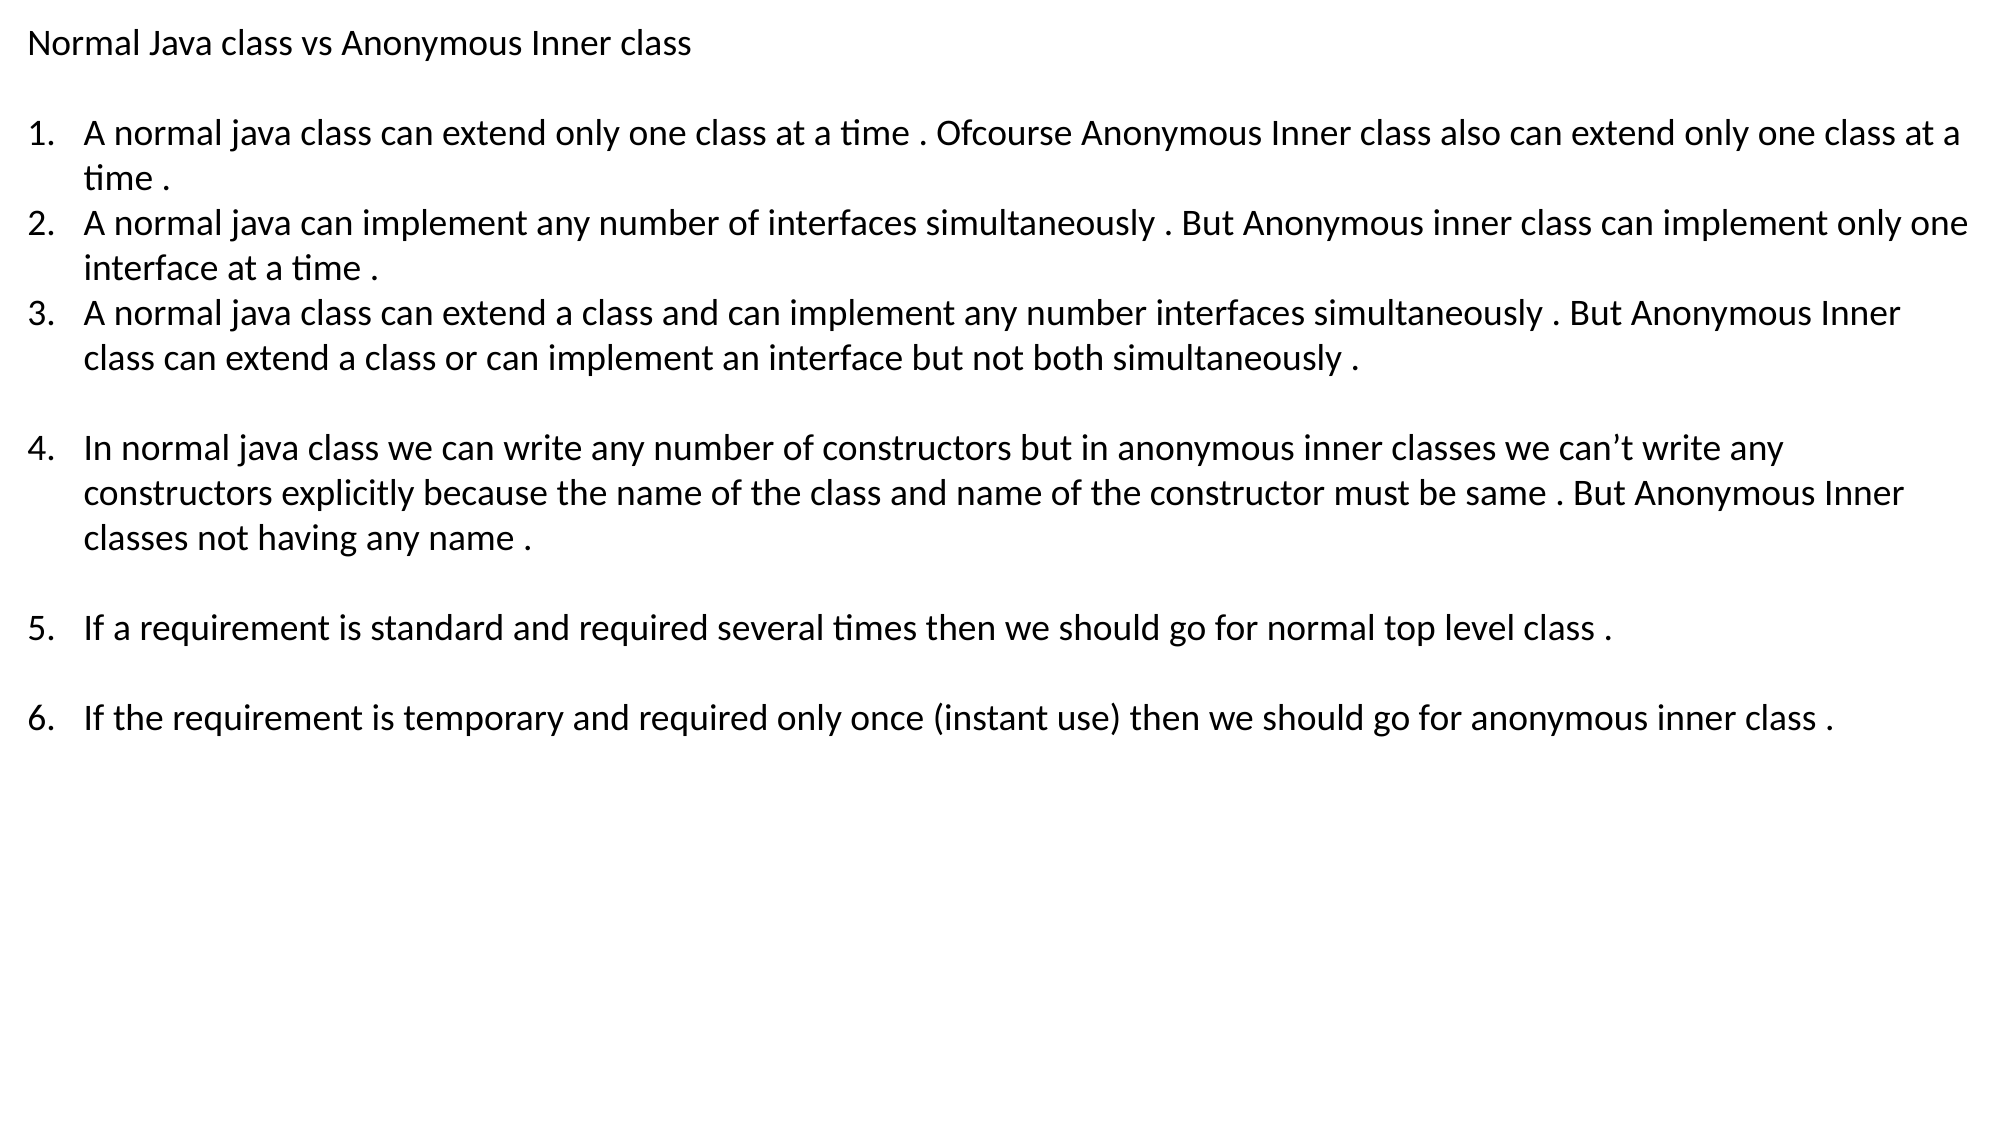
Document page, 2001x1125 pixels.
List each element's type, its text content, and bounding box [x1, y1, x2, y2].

text_box Normal Java class vs Anonymous Inner class A normal java class can extend only one class at a time . Ofcourse Anonymous Inner class also can extend only one class at a time . A normal java can implement any number of interfaces simultaneously . But Anonymous inner class can implement only one interface at a time . A normal java class can extend a class and can implement any number interfaces simultaneously . But Anonymous Inner class can extend a class or can implement an interface but not both simultaneously . In normal java class we can write any number of constructors but in anonymous inner classes we can’t write any constructors explicitly because the name of the class and name of the constructor must be same . But Anonymous Inner classes not having any name . If a requirement is standard and required several times then we should go for normal top level class . If the requirement is temporary and required only once (instant use) then we should go for anonymous inner class . [12, 10, 1986, 836]
